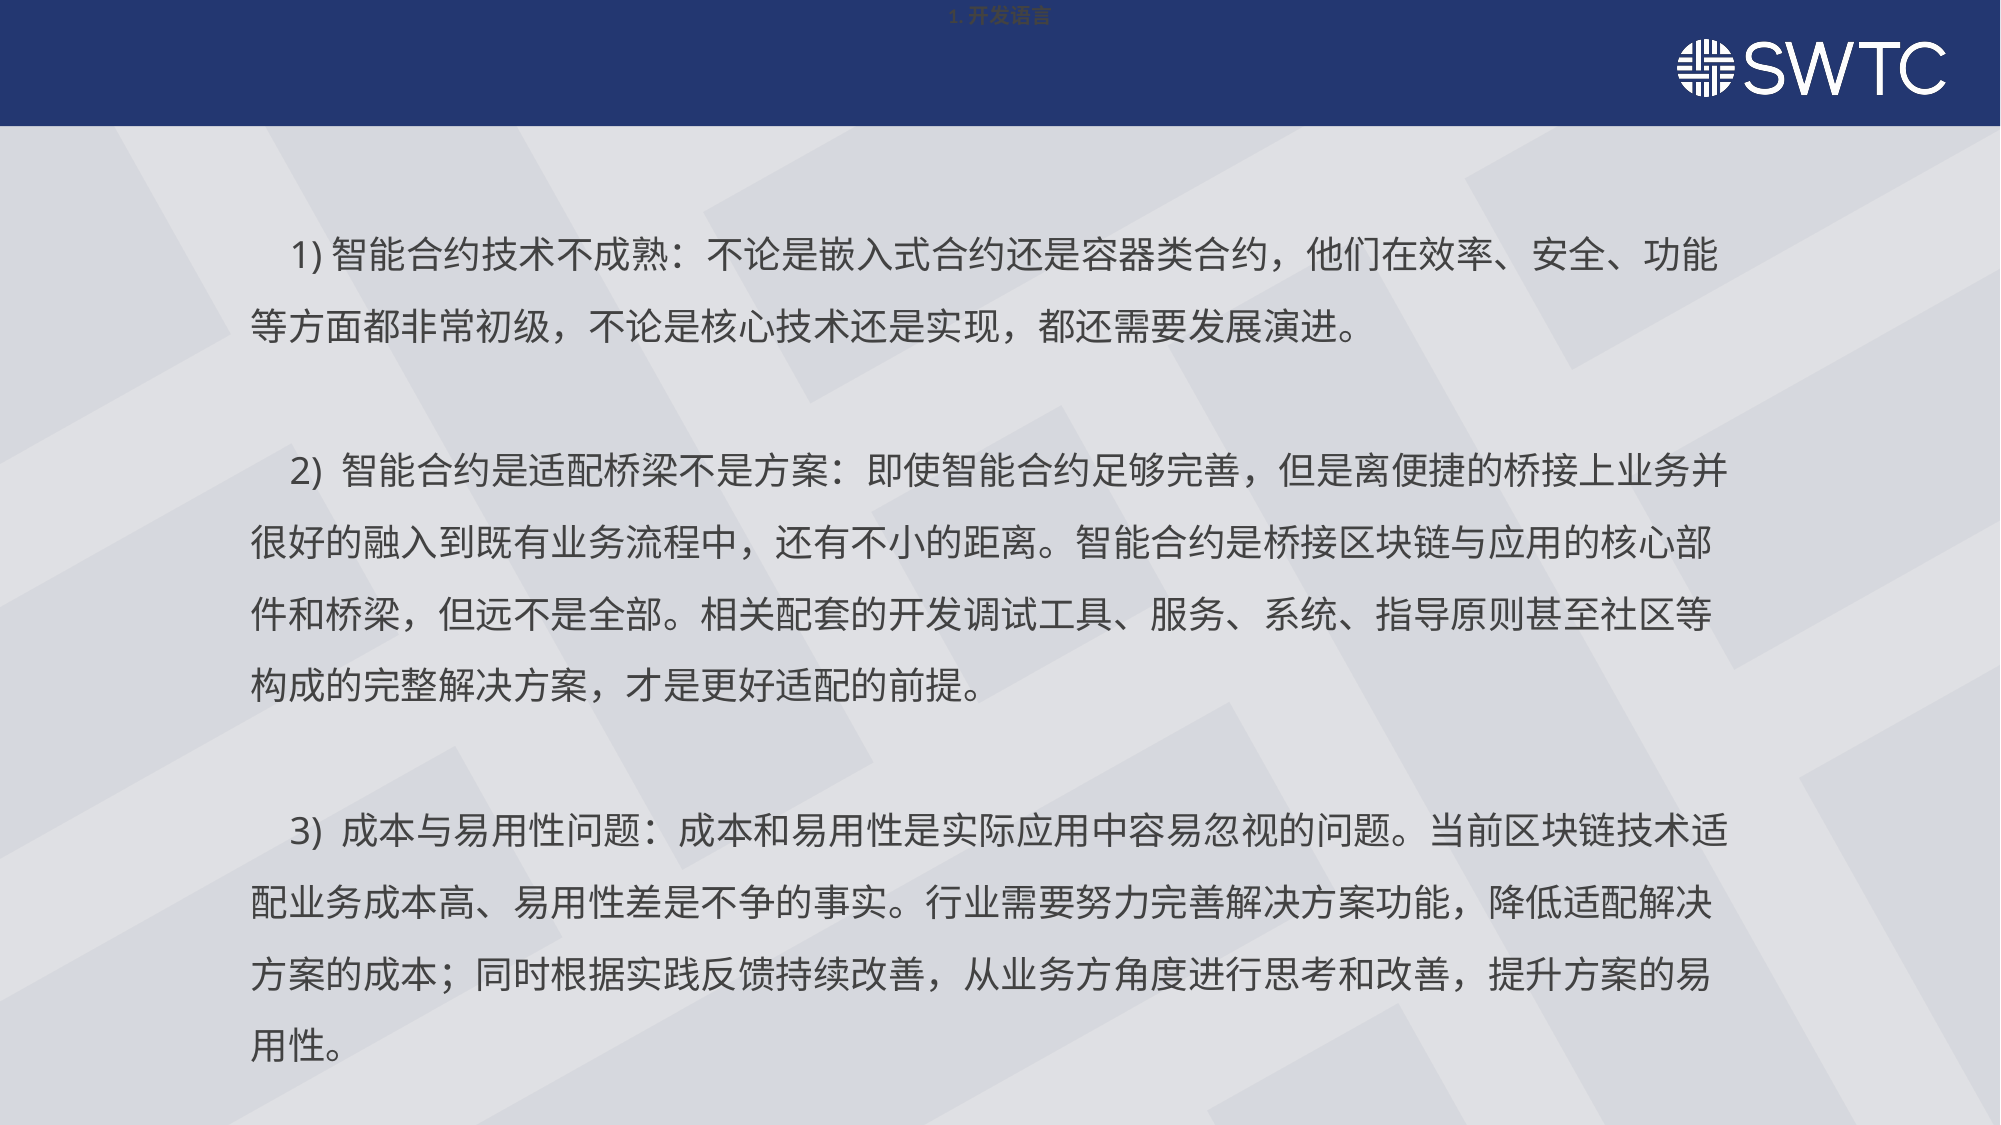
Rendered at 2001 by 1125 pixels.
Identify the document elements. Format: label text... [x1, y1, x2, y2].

text_box 1.开发语言 [932, 0, 1067, 80]
text_box 1)智能合约技术不成熟：不论是嵌入式合约还是容器类合约，他们在效率、安全、功能等方面都非常初级，不论是核心技术还是实现，都还需要发展演进。 2) 智能合约是适配桥梁不是方案：即使智能合约足够完善，但是离便捷的桥接上业务并很好的融入到既有业务流程中，还有不小的距离。智能合约是桥接区块链与应用的核心部件和桥梁，但远不是全部。相关配套的开发调试工具、服务、系统、指导原则甚至社区等构成的完整解决方案，才是更好适配的前提。 3) 成本与易用性问题：成本和易用性是实际应用中容易忽视的问题。当前区块链技术适配业务成本高、易用性差是不争的事实。行业需要努力完善解决方案功能，降低适配解决方案的成本；同时根据实践反馈持续改善，从业务方角度进行思考和改善，提升方案的易用性。 [235, 196, 1764, 1075]
